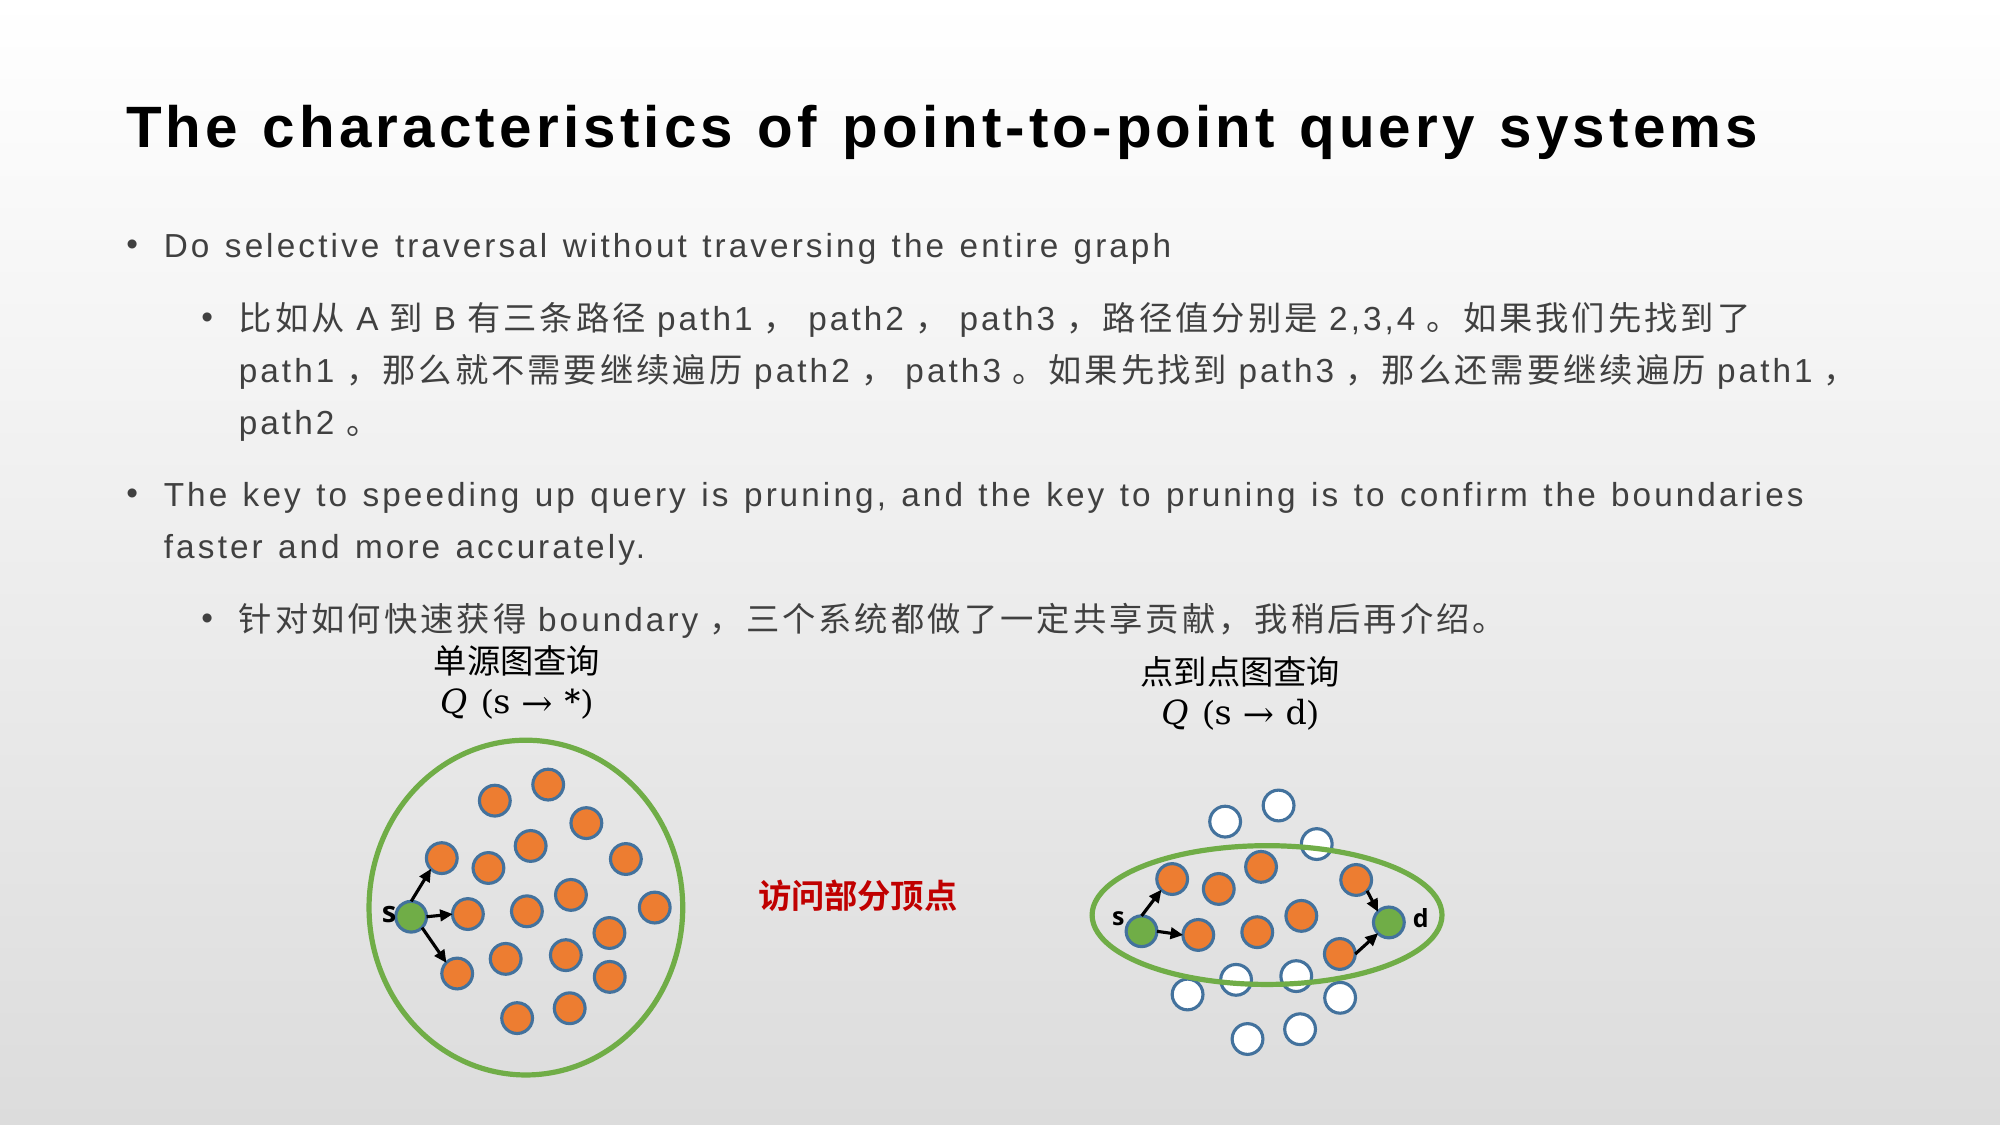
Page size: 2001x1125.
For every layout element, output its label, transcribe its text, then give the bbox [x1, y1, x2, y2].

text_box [1092, 790, 1445, 1055]
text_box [366, 740, 683, 1075]
text_box 单源图查询 𝑄 (s → *) [356, 633, 678, 728]
title The characteristics of point-to-point query systems [109, 70, 1891, 178]
text_box 访问部分顶点 [743, 868, 993, 923]
list Do selective traversal without traversing the entire graph 比如从A到B有三条路径path1，path2，path3，路径值分别是2,3,4。如果我们先找到了path1，那么就不需要继续遍历path2，path3。如果先找到path3，那么还需要继续遍历path1，path2。 The key to speeding up query is pruning, and the key to pruning is to confirm the boundaries faster and more accurately. 针对如何快速获得boundary，三个系统都做了一定共享贡献，我稍后再介绍。 [109, 212, 1891, 1040]
text_box 点到点图查询 𝑄 (s → d) [1052, 644, 1429, 739]
